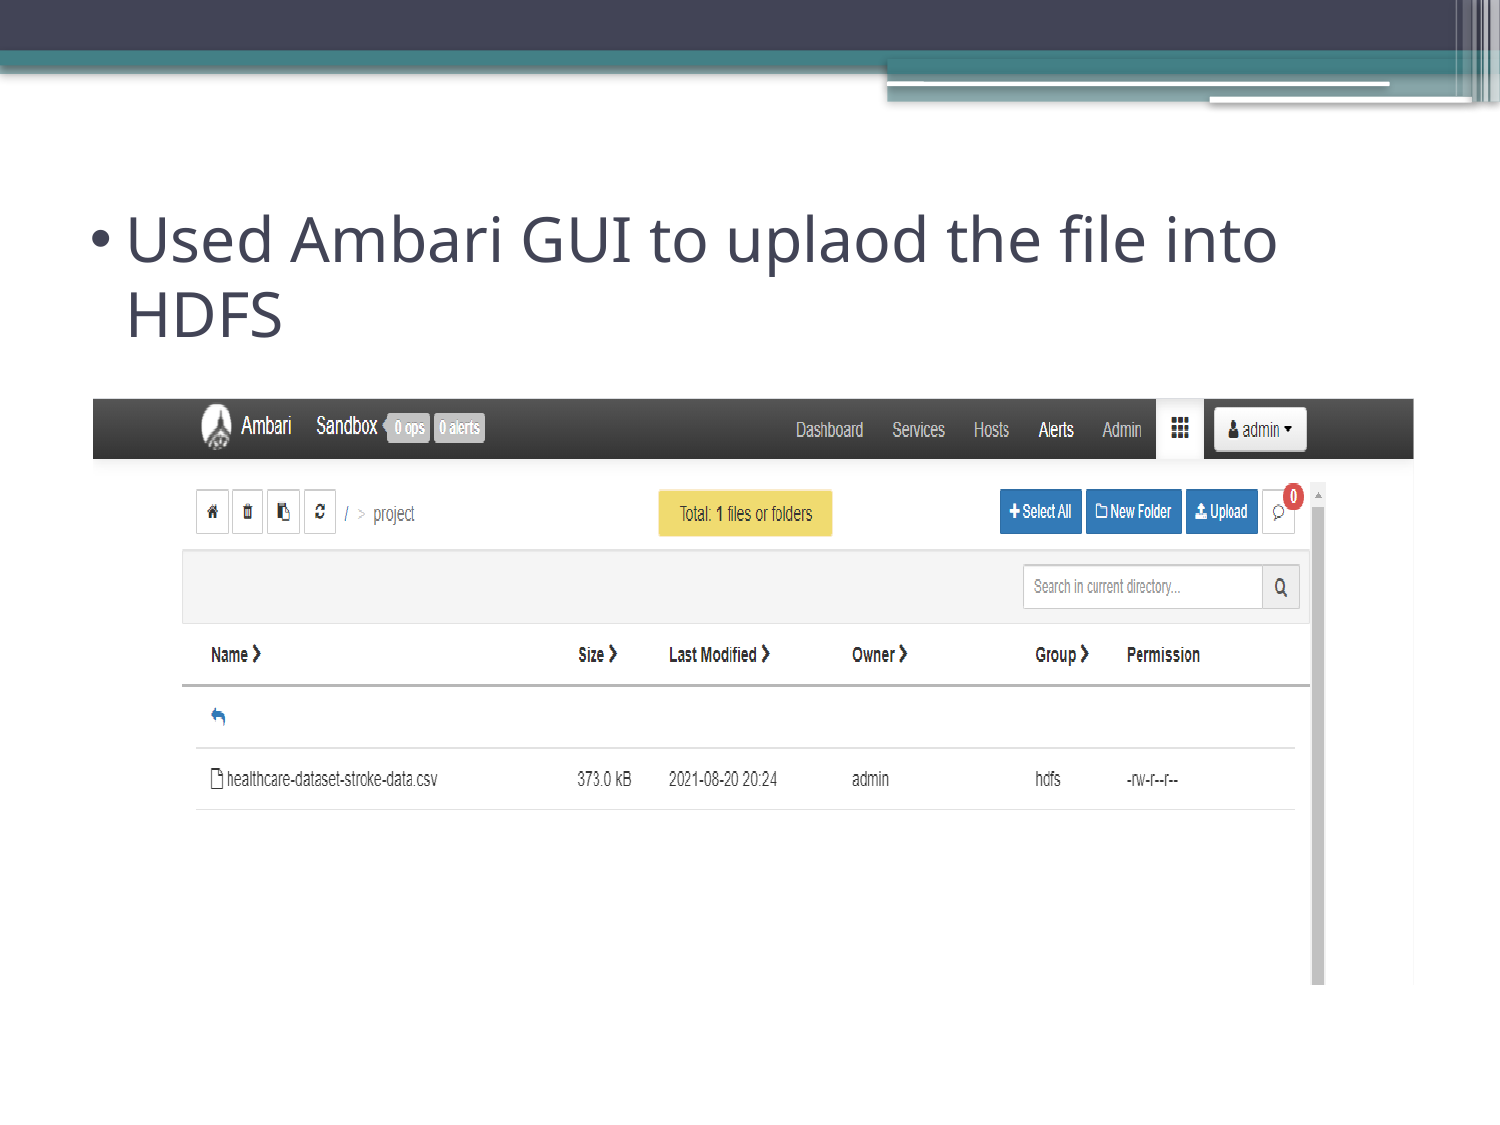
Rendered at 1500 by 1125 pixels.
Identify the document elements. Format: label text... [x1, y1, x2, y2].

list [93, 398, 1414, 985]
title Used Ambari GUI to uplaod the file into HDFS [75, 187, 1425, 363]
